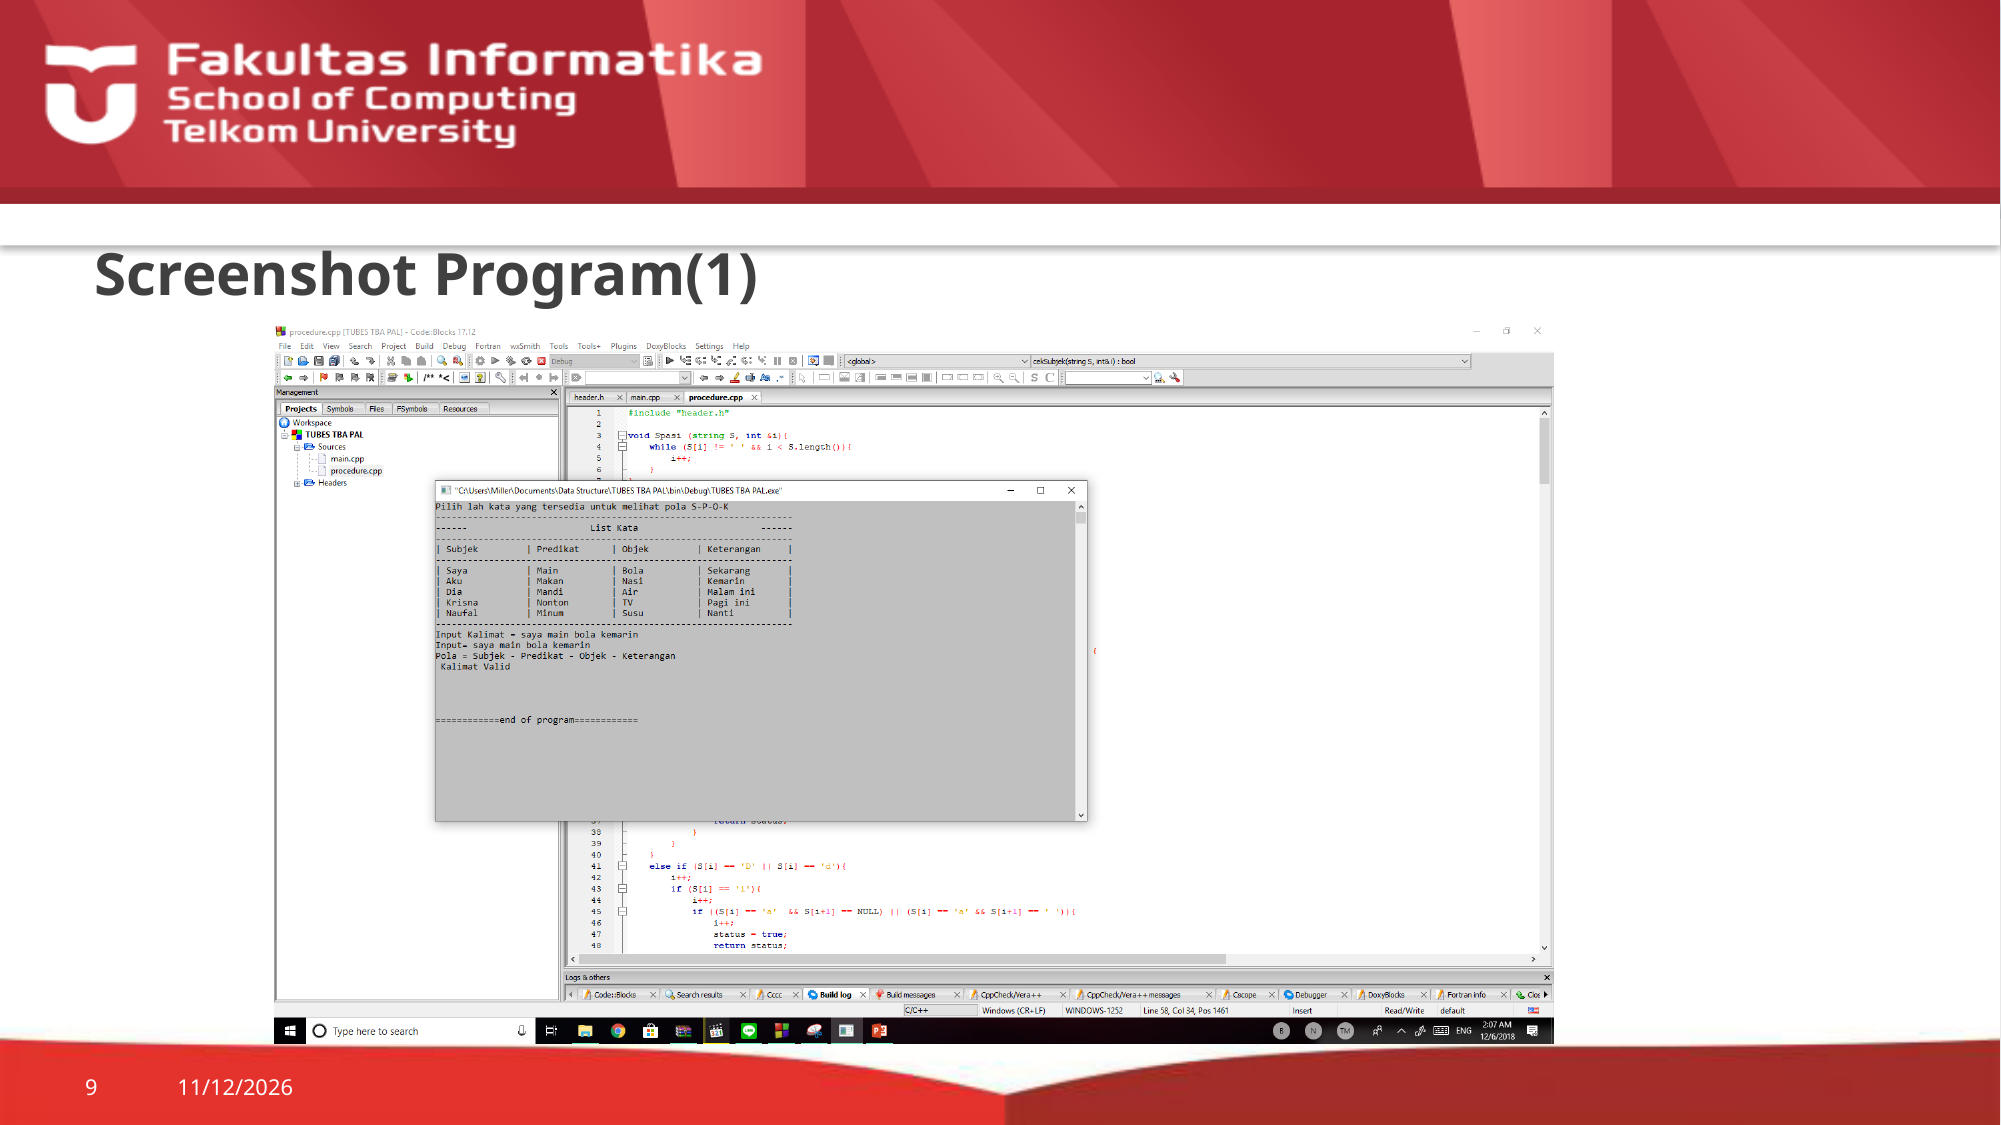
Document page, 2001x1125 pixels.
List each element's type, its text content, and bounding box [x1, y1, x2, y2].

slide_number 9 [85, 1058, 164, 1119]
picture [0, 0, 2001, 1125]
title Screenshot Program(1) [79, 219, 1901, 325]
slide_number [177, 1058, 537, 1119]
